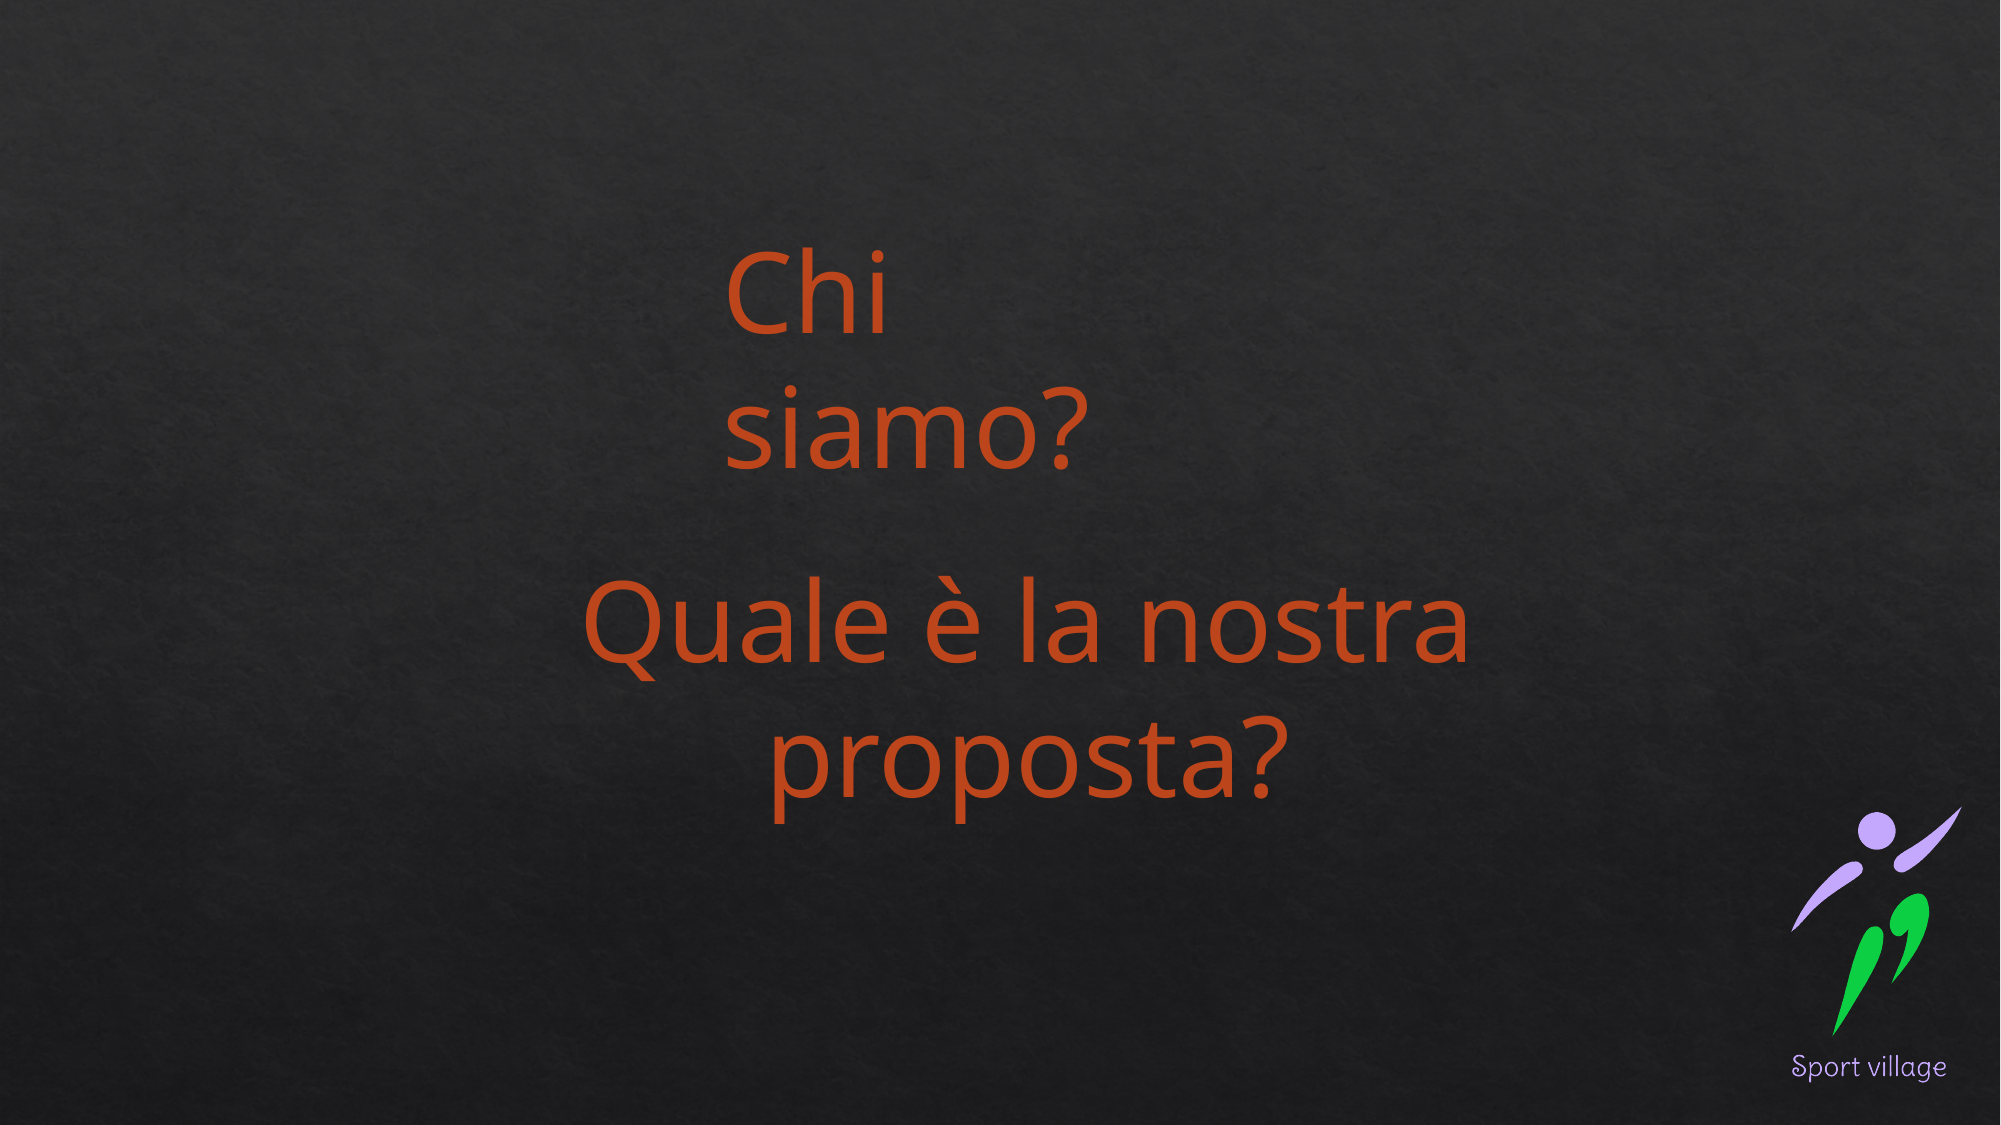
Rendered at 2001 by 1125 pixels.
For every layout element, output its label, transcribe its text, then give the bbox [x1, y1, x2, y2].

picture [1748, 777, 1990, 1125]
text_box Chi siamo? [707, 213, 1293, 499]
text_box Quale è la nostra proposta? [341, 542, 1715, 828]
